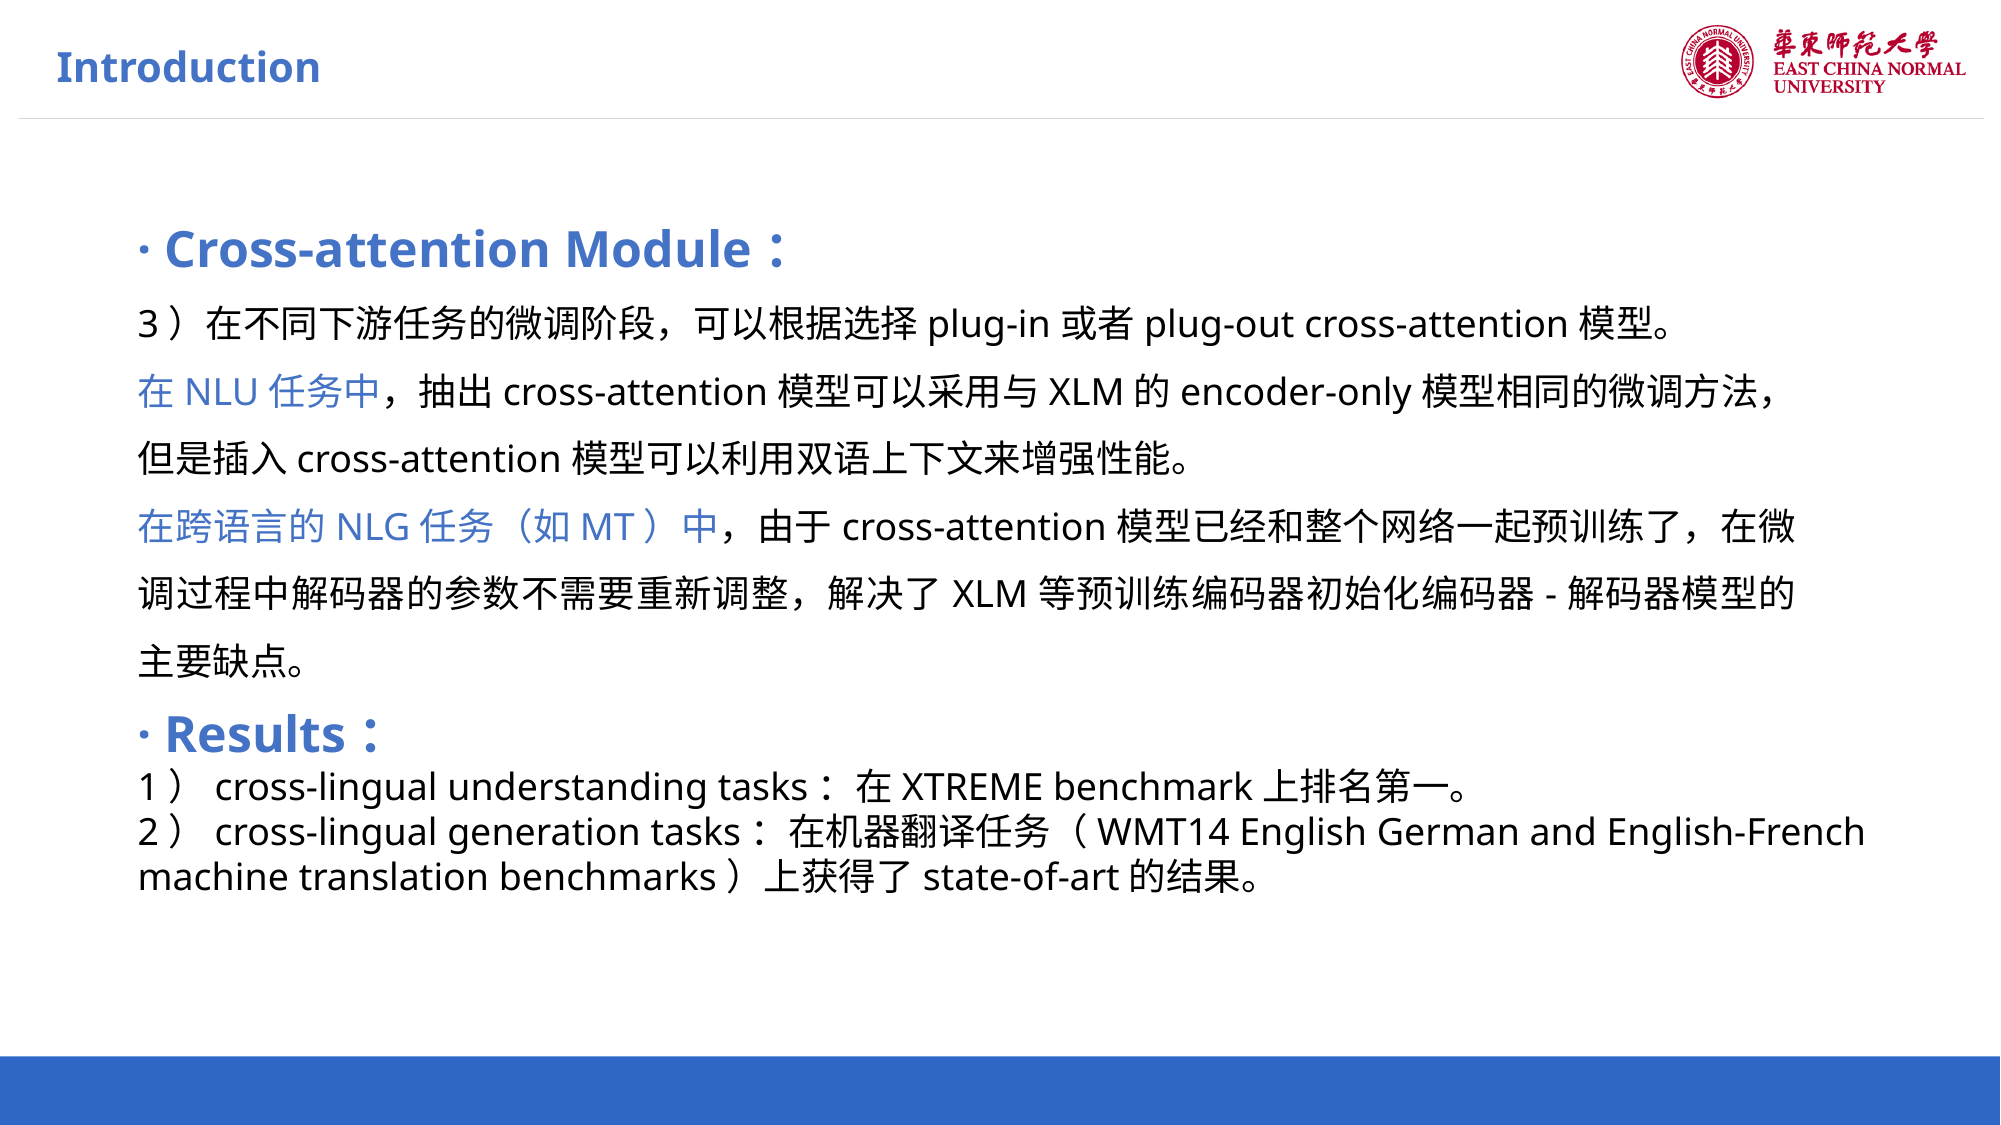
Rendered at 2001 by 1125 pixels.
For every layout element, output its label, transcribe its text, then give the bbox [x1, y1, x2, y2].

text_box · Cross-attention Module： 3）在不同下游任务的微调阶段，可以根据选择plug-in或者plug-out cross-attention模型。 在NLU任务中，抽出cross-attention模型可以采用与XLM的encoder-only模型相同的微调方法，但是插入cross-attention模型可以利用双语上下文来增强性能。 在跨语言的NLG任务（如MT）中，由于cross-attention模型已经和整个网络一起预训练了，在微调过程中解码器的参数不需要重新调整，解决了XLM等预训练编码器初始化编码器-解码器模型的主要缺点。 [122, 210, 1811, 695]
text_box · Results： 1）cross-lingual understanding tasks：在XTREME benchmark上排名第一。 2）cross-lingual generation tasks：在机器翻译任务（WMT14 English German and English-French machine translation benchmarks）上获得了state-of-art的结果。 [122, 695, 1899, 906]
picture [1663, 11, 1985, 110]
text_box Introduction [41, 32, 833, 99]
